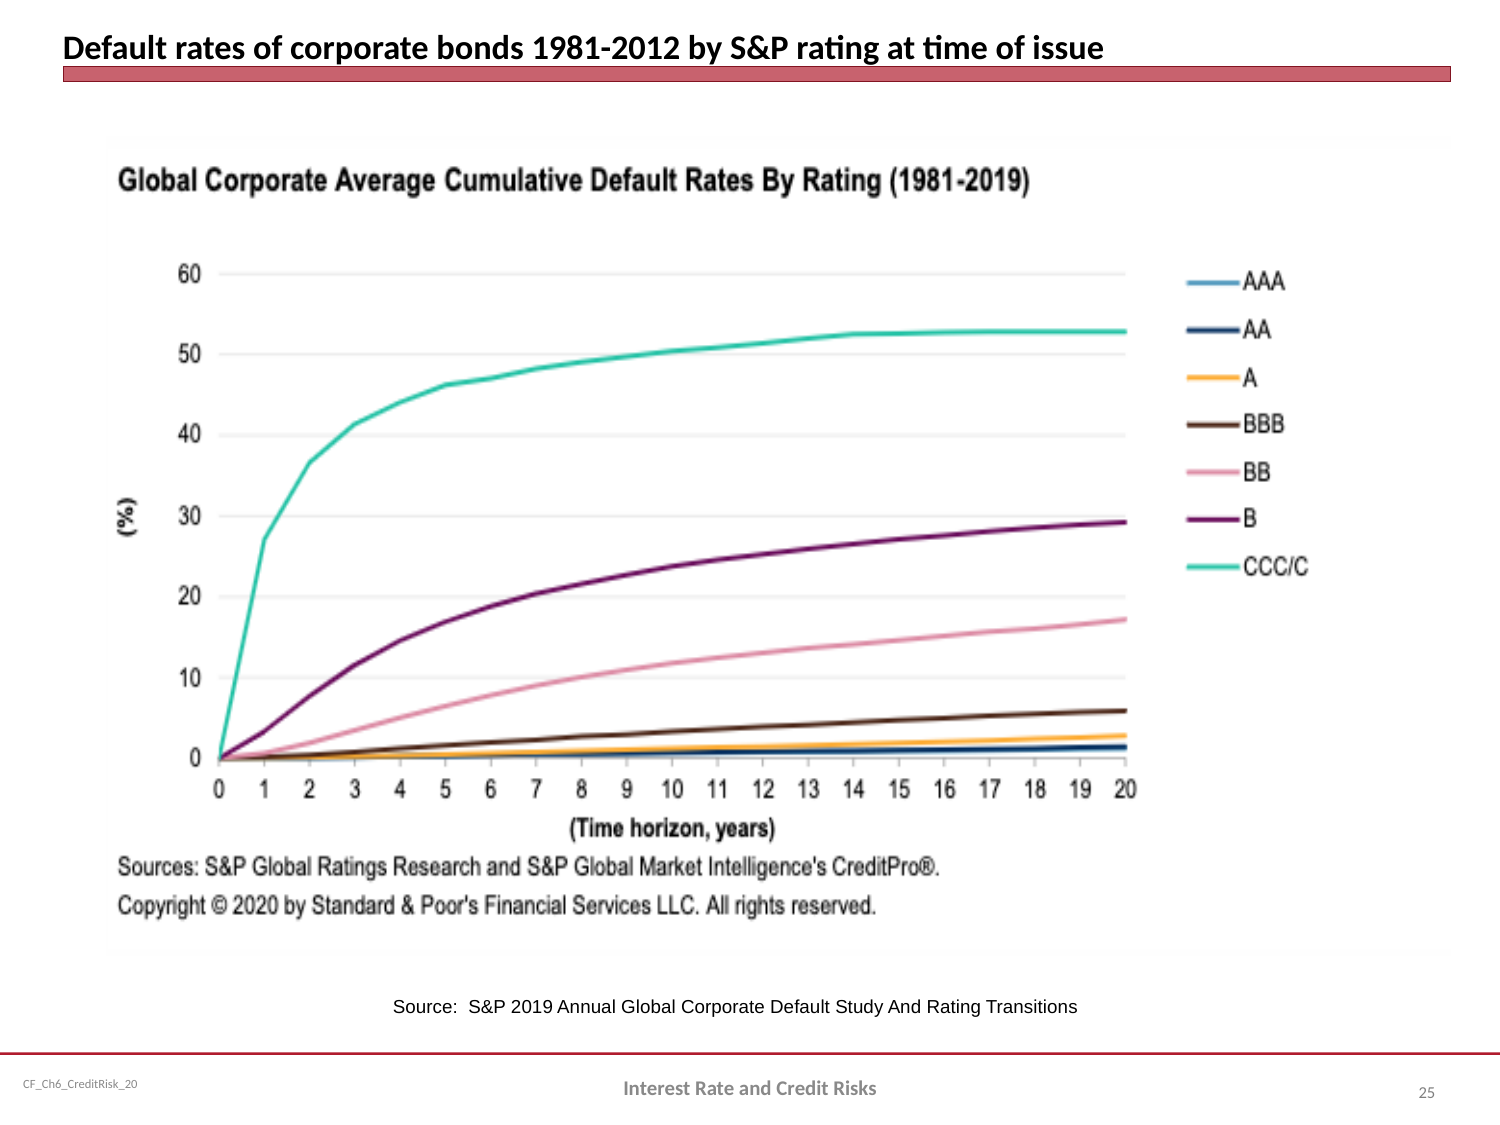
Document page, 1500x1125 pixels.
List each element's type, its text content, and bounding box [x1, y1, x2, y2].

text_box Source: S&P 2019 Annual Global Corporate Default Study And Rating Transitions [378, 987, 1098, 1025]
picture [105, 136, 1451, 957]
slide_number 25 [1375, 1061, 1451, 1122]
footer Interest Rate and Credit Risks [512, 1056, 988, 1117]
title Default rates of corporate bonds 1981-2012 by S&P rating at time of issue [62, 6, 1451, 67]
